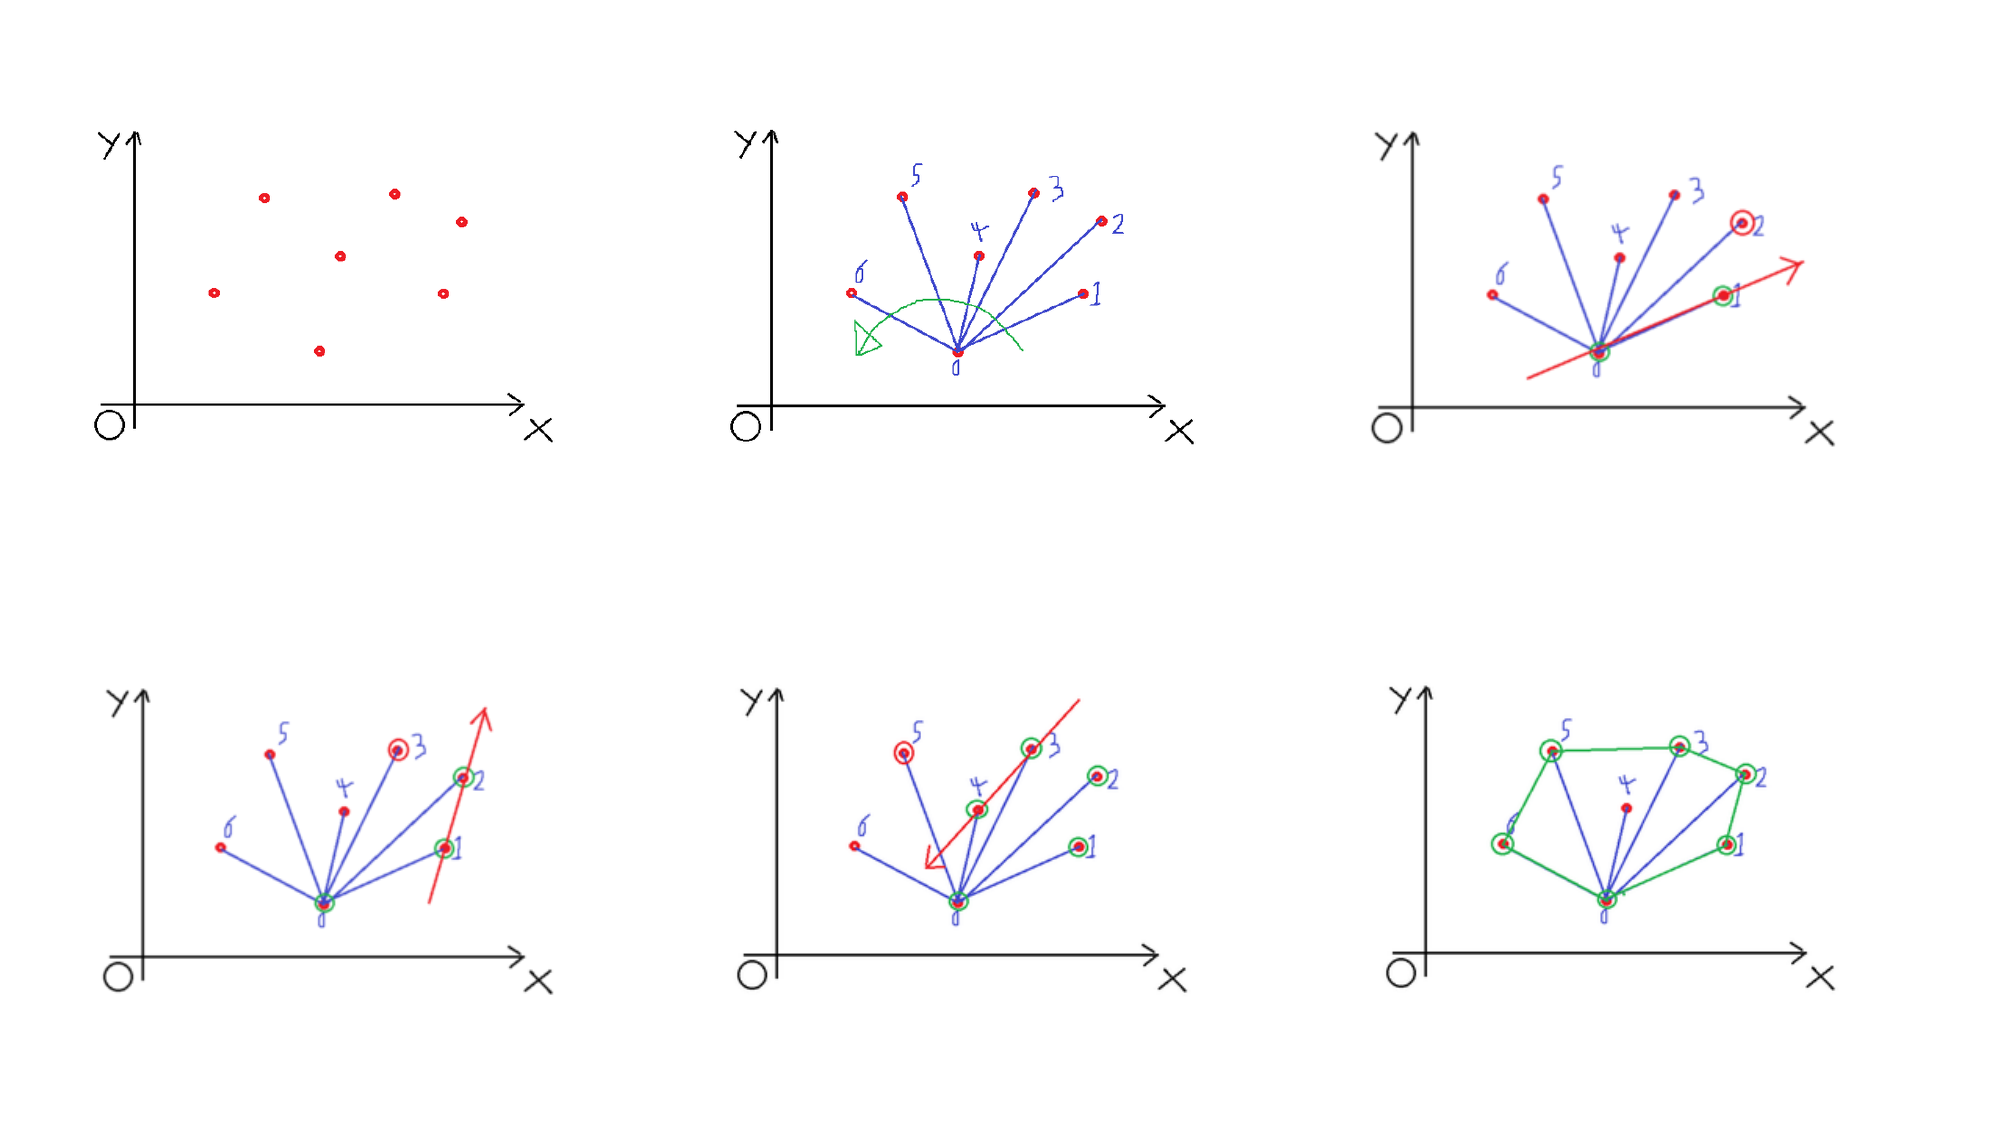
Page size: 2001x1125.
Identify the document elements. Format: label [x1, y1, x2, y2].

picture [1371, 667, 1840, 1002]
picture [1355, 112, 1840, 458]
picture [714, 109, 1199, 456]
picture [78, 111, 558, 454]
picture [722, 669, 1192, 1004]
picture [88, 670, 558, 1006]
